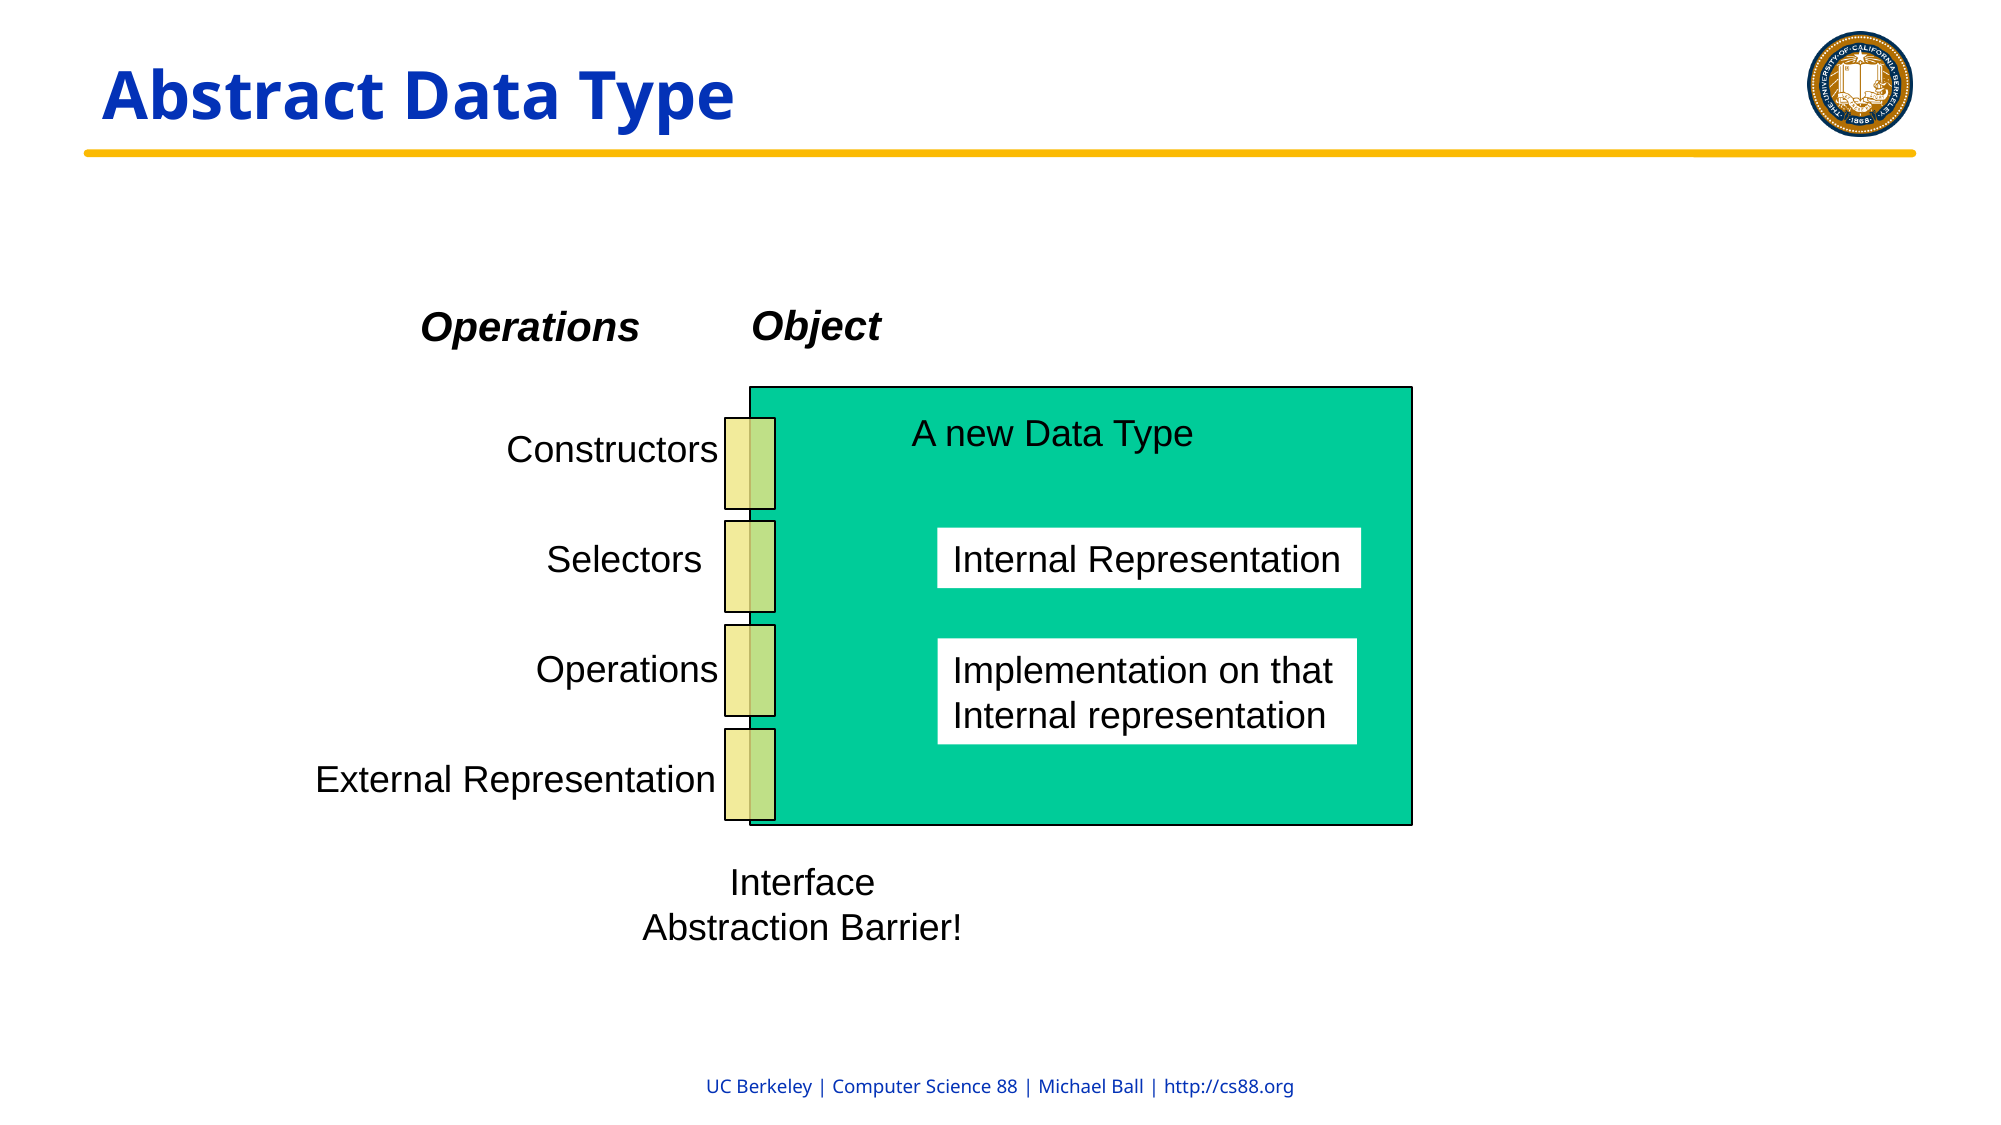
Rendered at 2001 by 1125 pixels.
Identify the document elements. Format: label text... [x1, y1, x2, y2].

text_box [725, 728, 775, 820]
text_box Implementation on that Internal representation [937, 638, 1357, 745]
picture [1807, 31, 1913, 137]
text_box Operations [405, 291, 658, 358]
text_box Internal Representation [937, 527, 1362, 589]
text_box Constructors [491, 417, 725, 479]
text_box External Representation [299, 747, 725, 809]
title Abstract Data Type [87, 37, 1763, 159]
text_box [725, 417, 775, 509]
text_box A new Data Type [896, 401, 1213, 463]
text_box [725, 624, 775, 717]
text_box Operations [520, 637, 725, 699]
text_box [749, 387, 1413, 825]
text_box [725, 521, 775, 613]
text_box Interface Abstraction Barrier! [584, 850, 1021, 912]
text_box Selectors [531, 527, 720, 589]
text_box Object [736, 291, 898, 357]
